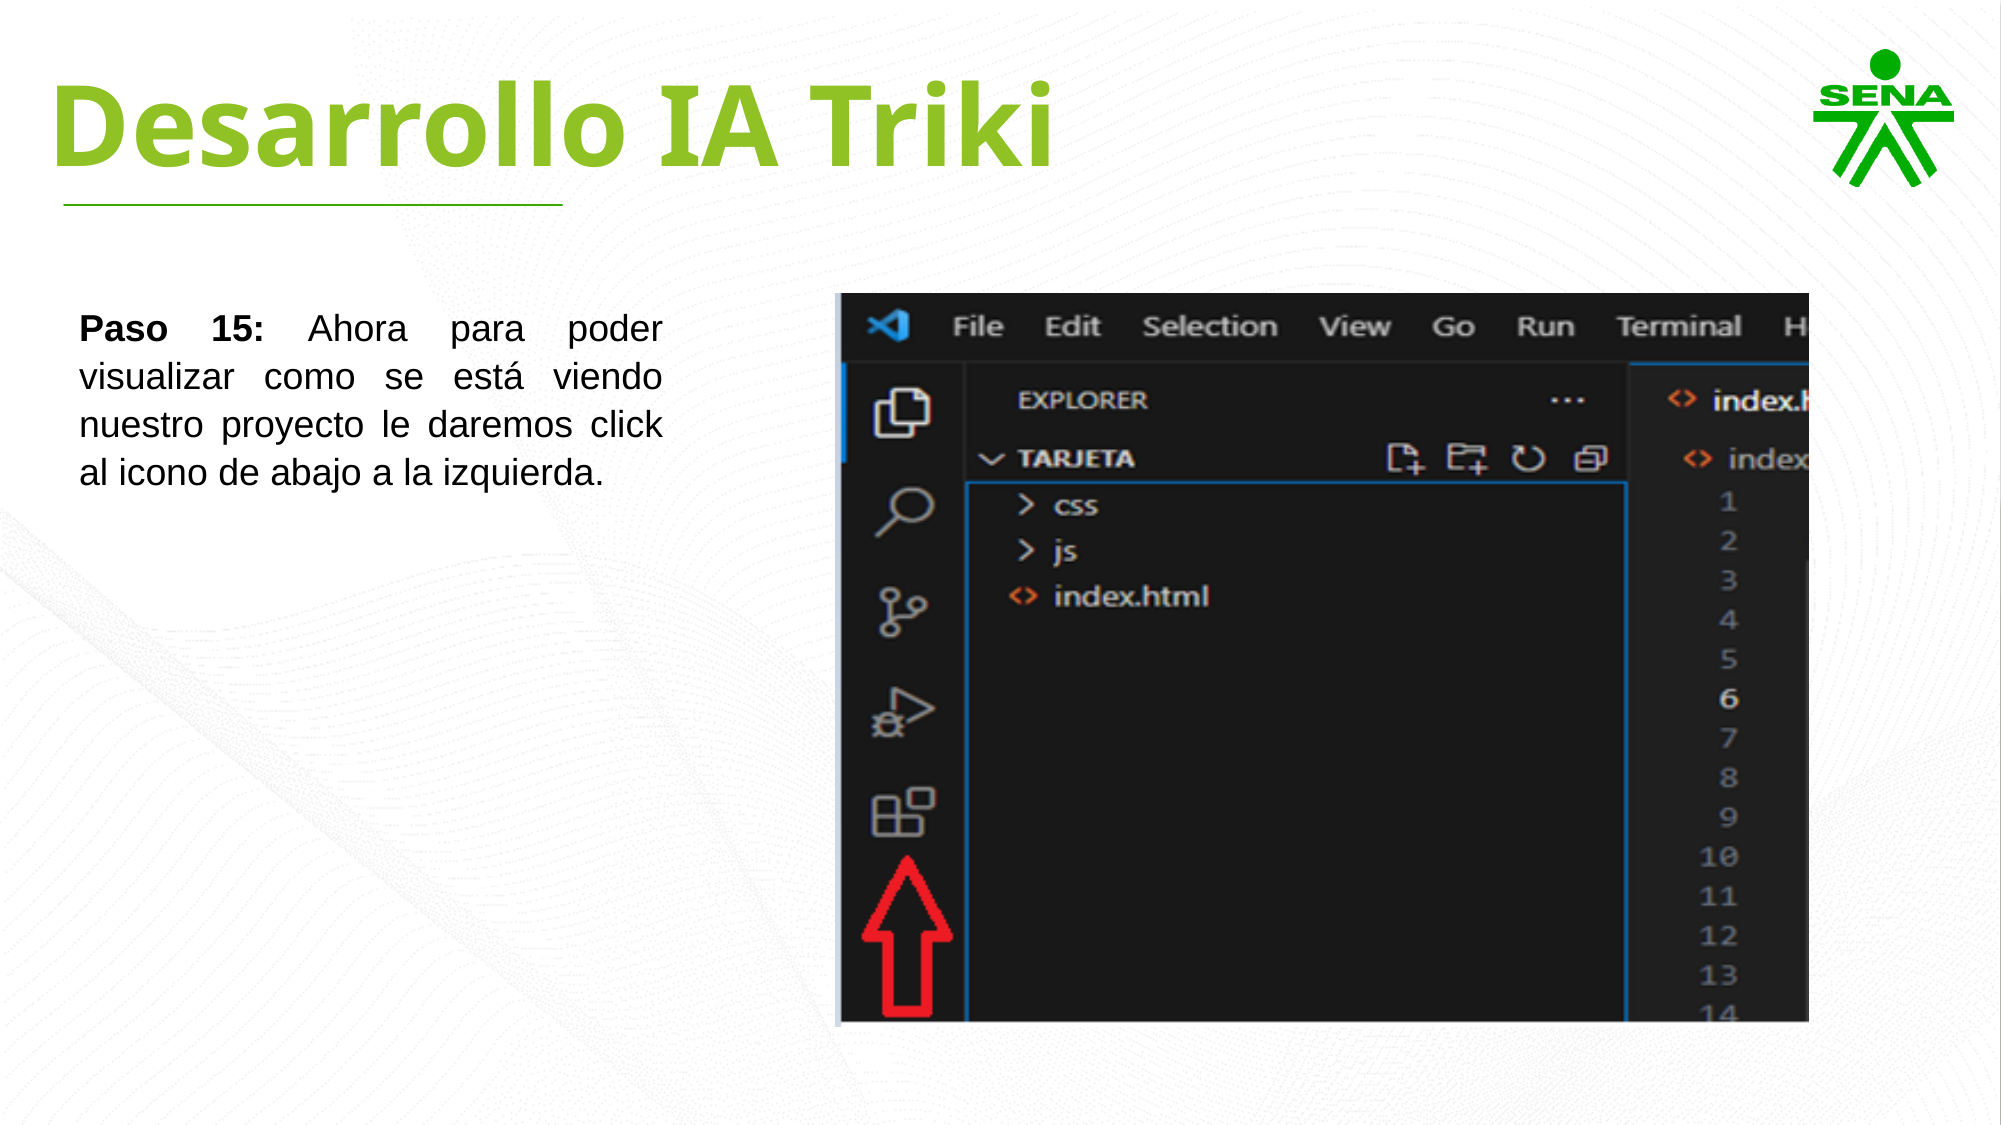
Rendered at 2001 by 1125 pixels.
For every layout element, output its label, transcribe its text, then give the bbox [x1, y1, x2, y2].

text_box Paso 15: Ahora para poder visualizar como se está viendo nuestro proyecto le daremos click al icono de abajo a la izquierda. [64, 293, 678, 501]
picture [0, 0, 2000, 1125]
text_box Desarrollo IA Triki [33, 46, 1468, 197]
